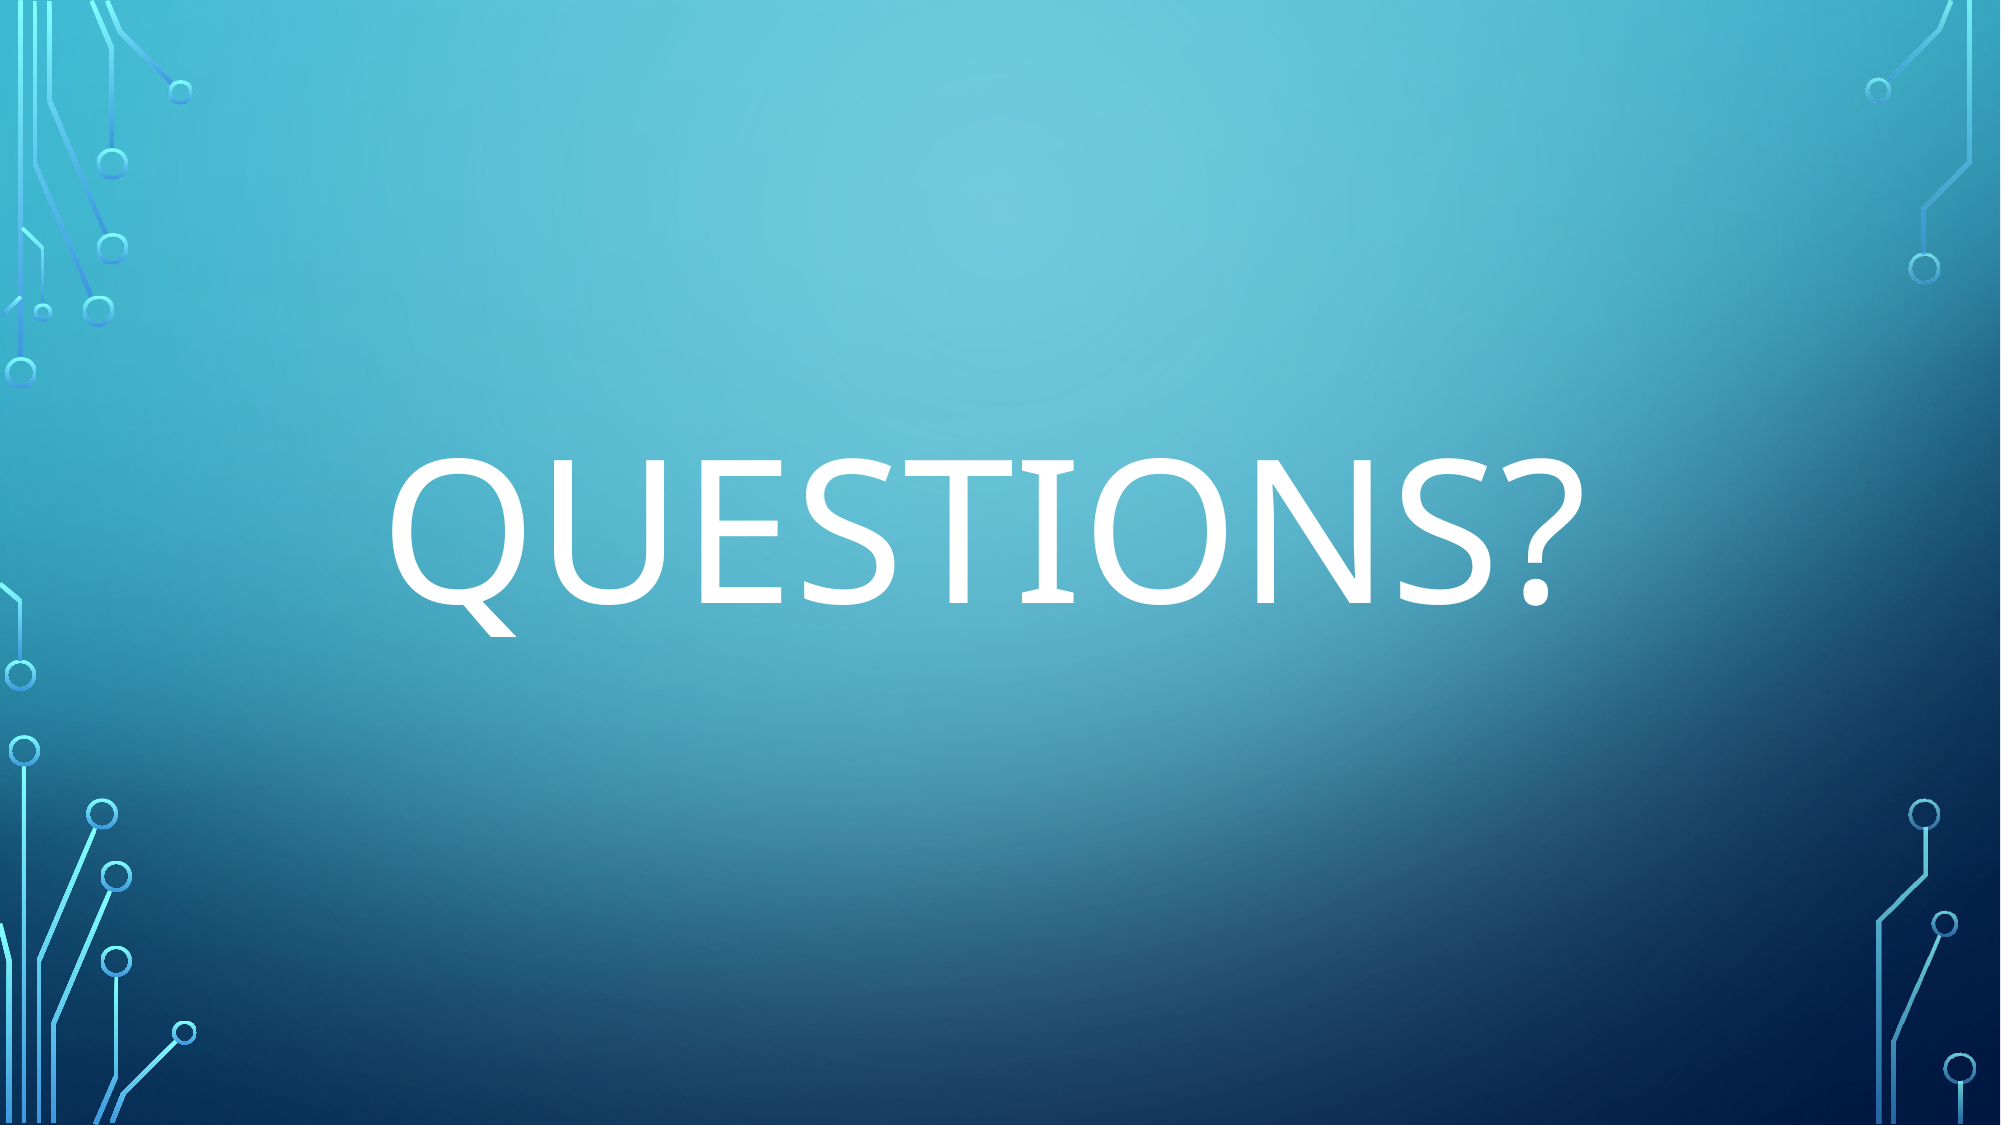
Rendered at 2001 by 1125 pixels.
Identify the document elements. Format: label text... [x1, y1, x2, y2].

title Questions? [171, 417, 1797, 660]
